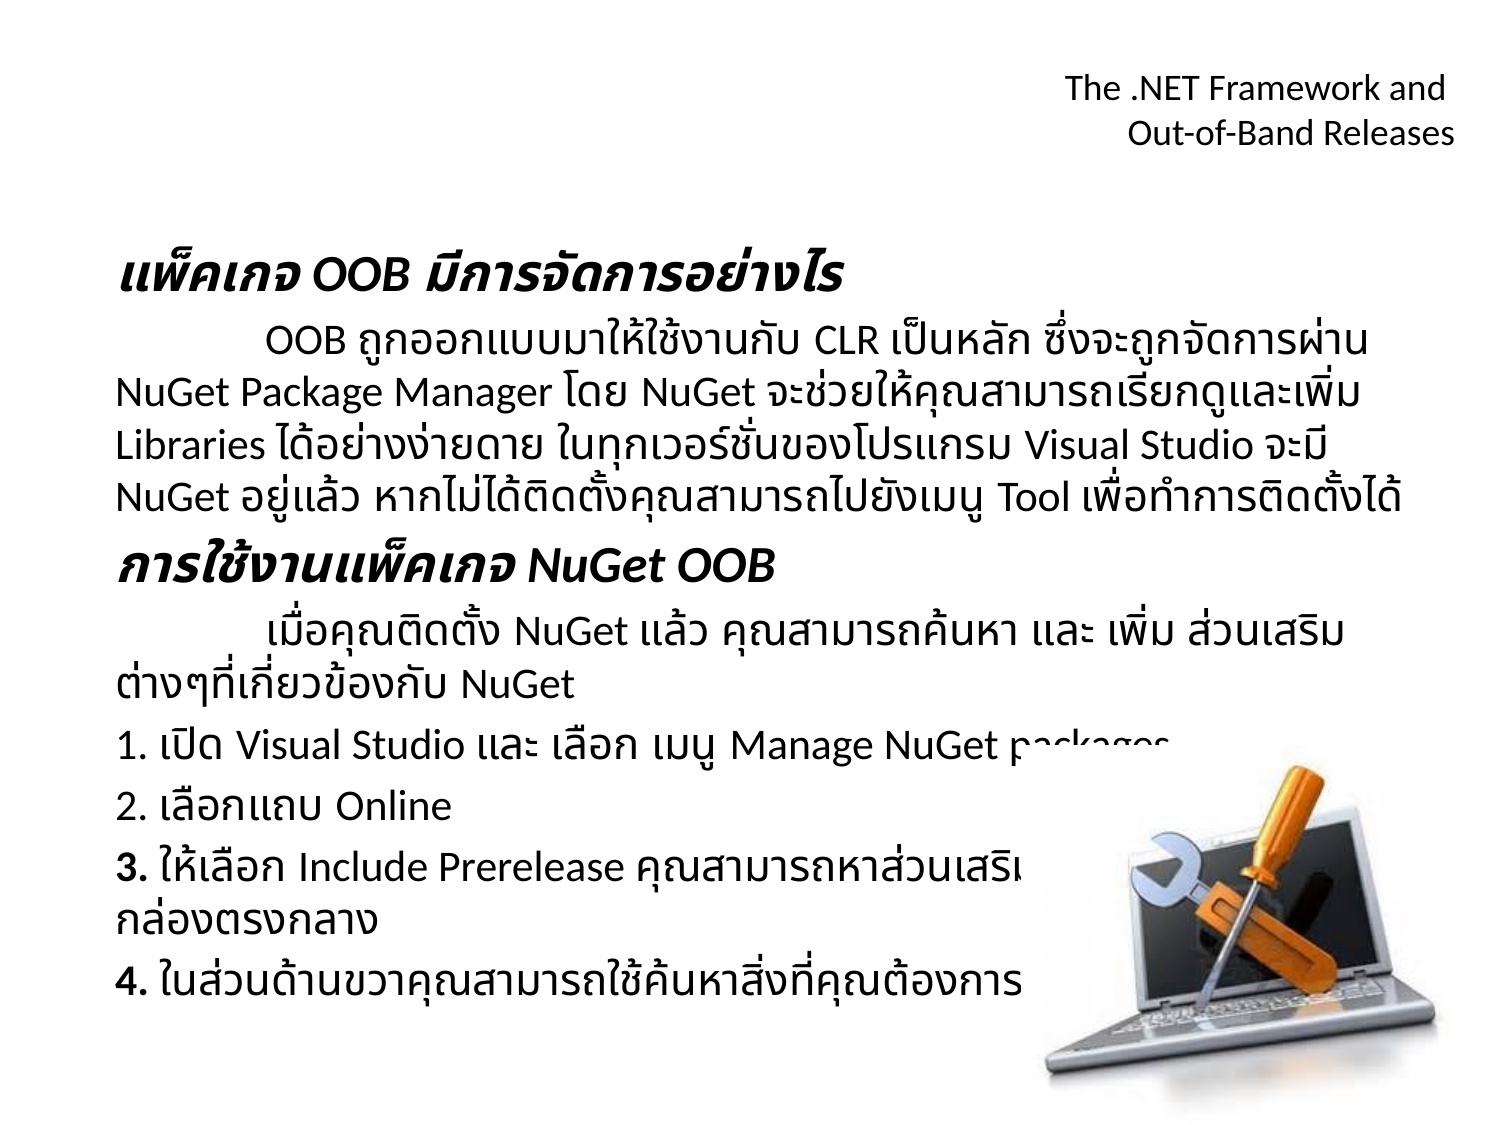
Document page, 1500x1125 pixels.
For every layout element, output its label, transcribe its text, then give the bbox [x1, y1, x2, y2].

subtitle แพ็คเกจ OOB มีการจัดการอย่างไร OOB ถูกออกแบบมาให้ใช้งานกับ CLR เป็นหลัก ซึ่งจะถูกจัดการผ่าน NuGet Package Manager โดย NuGet จะช่วยให้คุณสามารถเรียกดูและเพิ่ม Libraries ได้อย่างง่ายดาย ในทุกเวอร์ชั่นของโปรแกรม Visual Studio จะมี NuGet อยู่แล้ว หากไม่ได้ติดตั้งคุณสามารถไปยังเมนู Tool เพื่อทำการติดตั้งได้ การใช้งานแพ็คเกจ NuGet OOB เมื่อคุณติดตั้ง NuGet แล้ว คุณสามารถค้นหา และ เพิ่ม ส่วนเสริมต่างๆที่เกี่ยวข้องกับ NuGet 1. เปิด Visual Studio และ เลือก เมนู Manage NuGet packages 2. เลือกแถบ Online 3. ให้เลือก Include Prerelease คุณสามารถหาส่วนเสริมที่คุณต้องการได้ในกล่องตรงกลาง 4. ในส่วนด้านขวาคุณสามารถใช้ค้นหาสิ่งที่คุณต้องการ [100, 231, 1424, 1035]
title The .NET Framework and Out-of-Band Releases [194, 54, 1471, 161]
picture [1021, 745, 1469, 1125]
